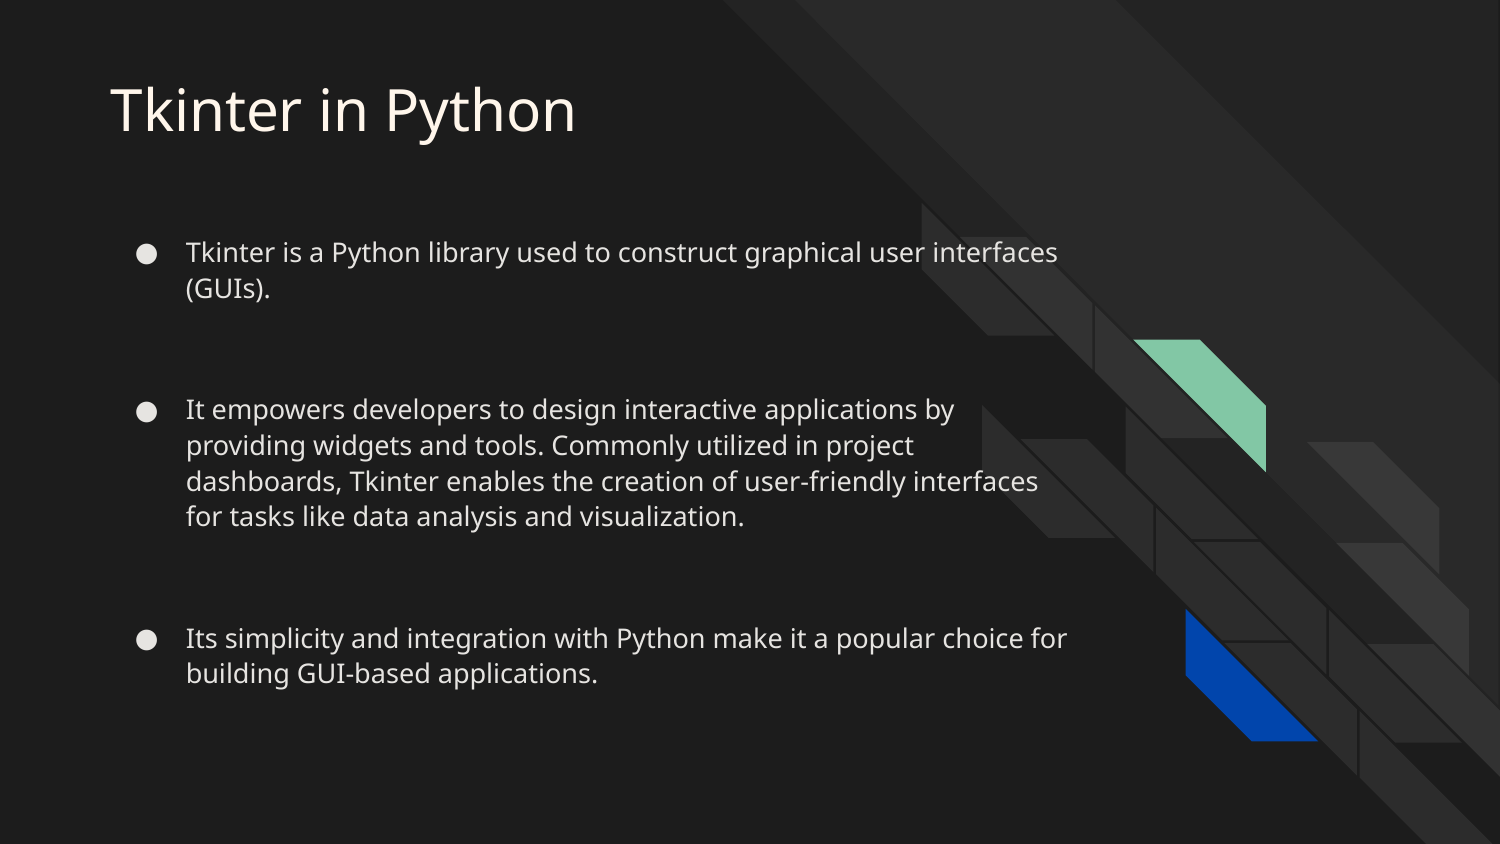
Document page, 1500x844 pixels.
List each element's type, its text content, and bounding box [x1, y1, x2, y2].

title Tkinter in Python [95, 54, 849, 162]
subtitle Tkinter is a Python library used to construct graphical user interfaces (GUIs). It empowers developers to design interactive applications by providing widgets and tools. Commonly utilized in project dashboards, Tkinter enables the creation of user-friendly interfaces for tasks like data analysis and visualization. Its simplicity and integration with Python make it a popular choice for building GUI-based applications. [95, 217, 1083, 652]
